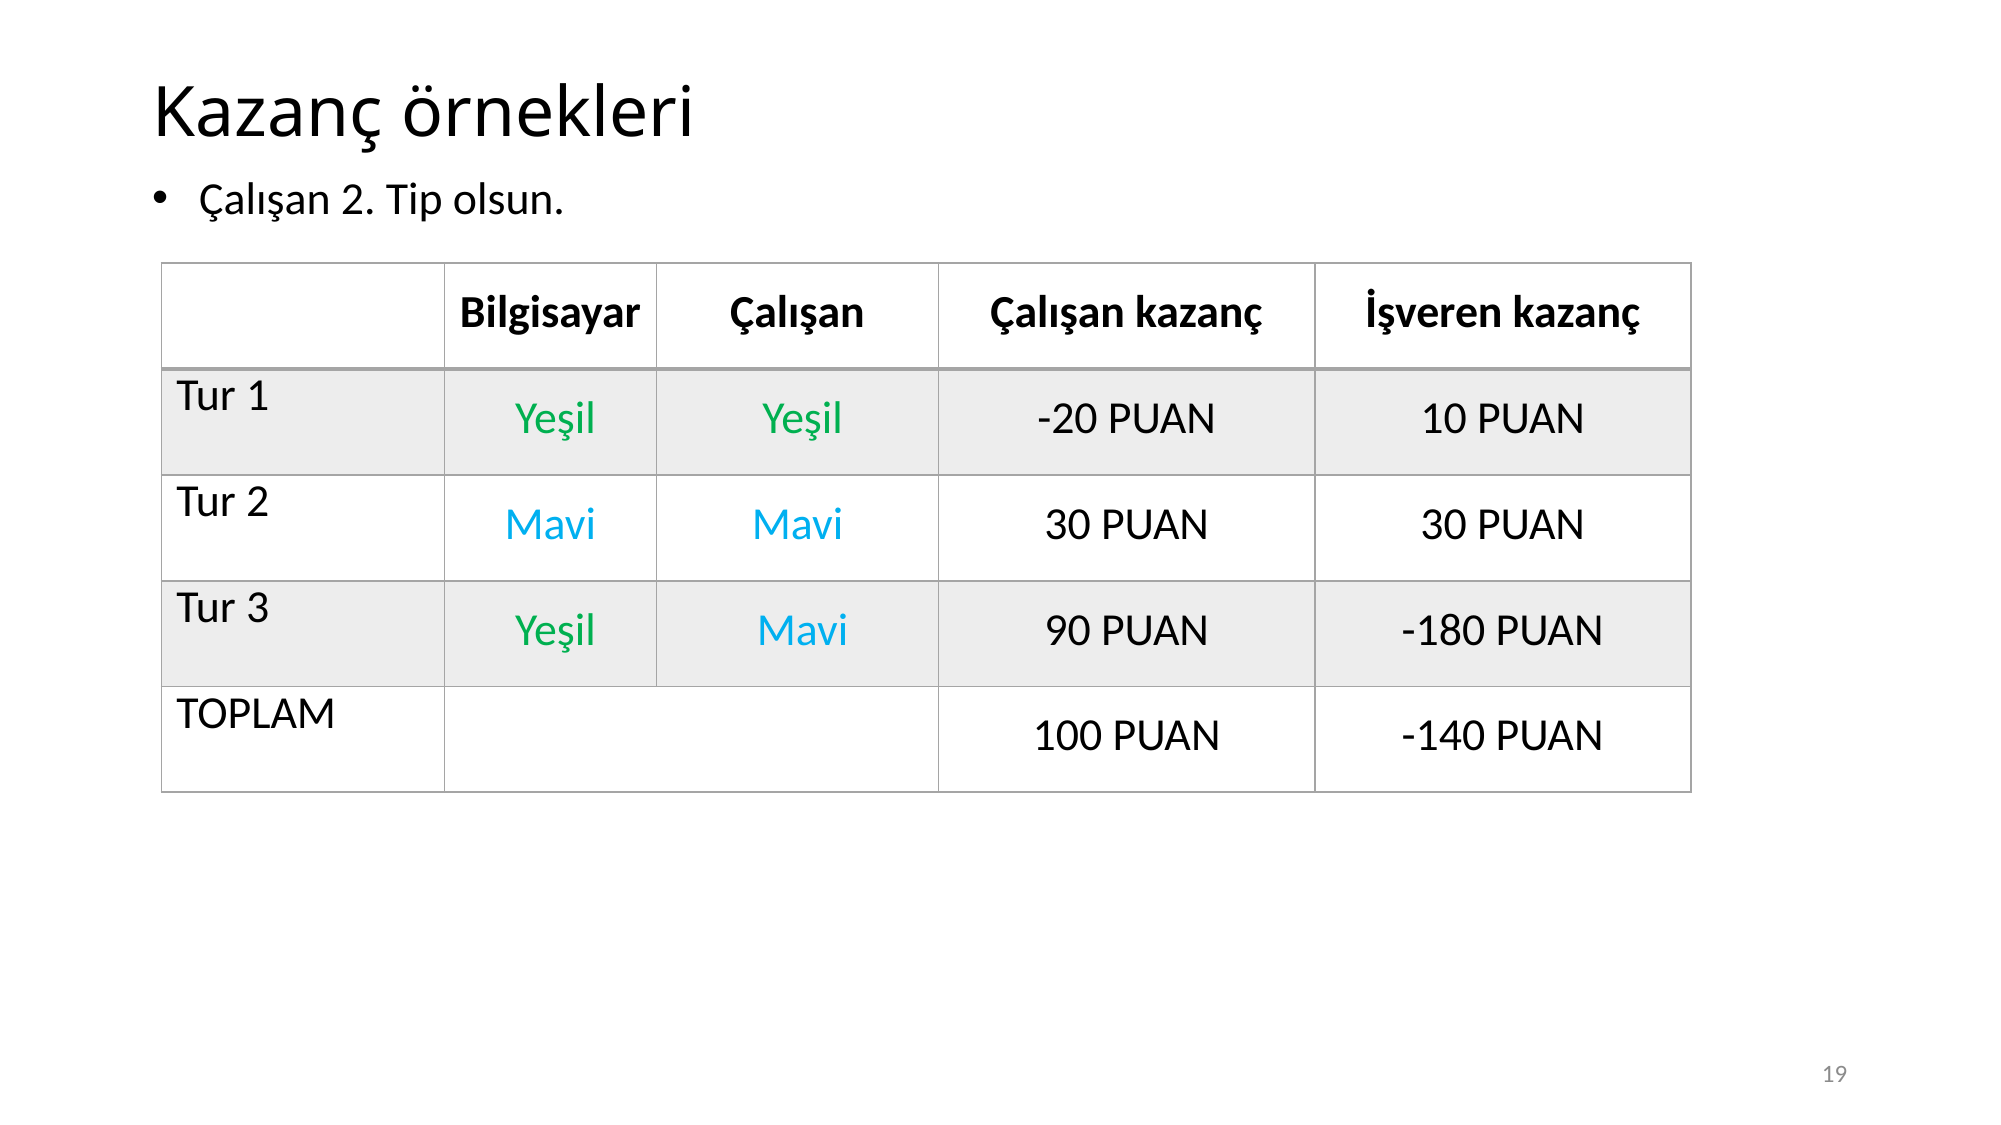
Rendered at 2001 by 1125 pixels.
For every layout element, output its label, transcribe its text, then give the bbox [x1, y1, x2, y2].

table_header Bilgisayar [445, 264, 656, 367]
table_cell Yeşil [445, 371, 656, 474]
table_cell Yeşil [445, 582, 656, 686]
table_cell 30 PUAN [1316, 476, 1690, 580]
table_cell -20 PUAN [939, 371, 1314, 474]
table_cell 90 PUAN [939, 582, 1314, 686]
table_cell -180 PUAN [1316, 582, 1690, 686]
table_cell Yeşil [657, 371, 938, 474]
table_header Çalışan kazanç [939, 264, 1314, 367]
table_cell TOPLAM [162, 687, 444, 791]
table_header İşveren kazanç [1316, 264, 1690, 367]
table_cell Tur 2 [162, 476, 444, 580]
table_header Çalışan [657, 264, 938, 367]
table_header [162, 264, 444, 367]
table_cell Mavi [657, 582, 938, 686]
title Kazanç örnekleri [137, 59, 1863, 161]
text_box Çalışan 2. Tip olsun. [137, 161, 1863, 232]
table_cell [445, 687, 938, 791]
table_cell 10 PUAN [1316, 371, 1690, 474]
table_cell 30 PUAN [939, 476, 1314, 580]
table_cell -140 PUAN [1316, 687, 1690, 791]
table_cell Tur 3 [162, 582, 444, 686]
table_cell Mavi [657, 476, 938, 580]
table_cell 100 PUAN [939, 687, 1314, 791]
table_cell Tur 1 [162, 371, 444, 474]
slide_number 19 [1412, 1042, 1863, 1103]
table_cell Mavi [445, 476, 656, 580]
